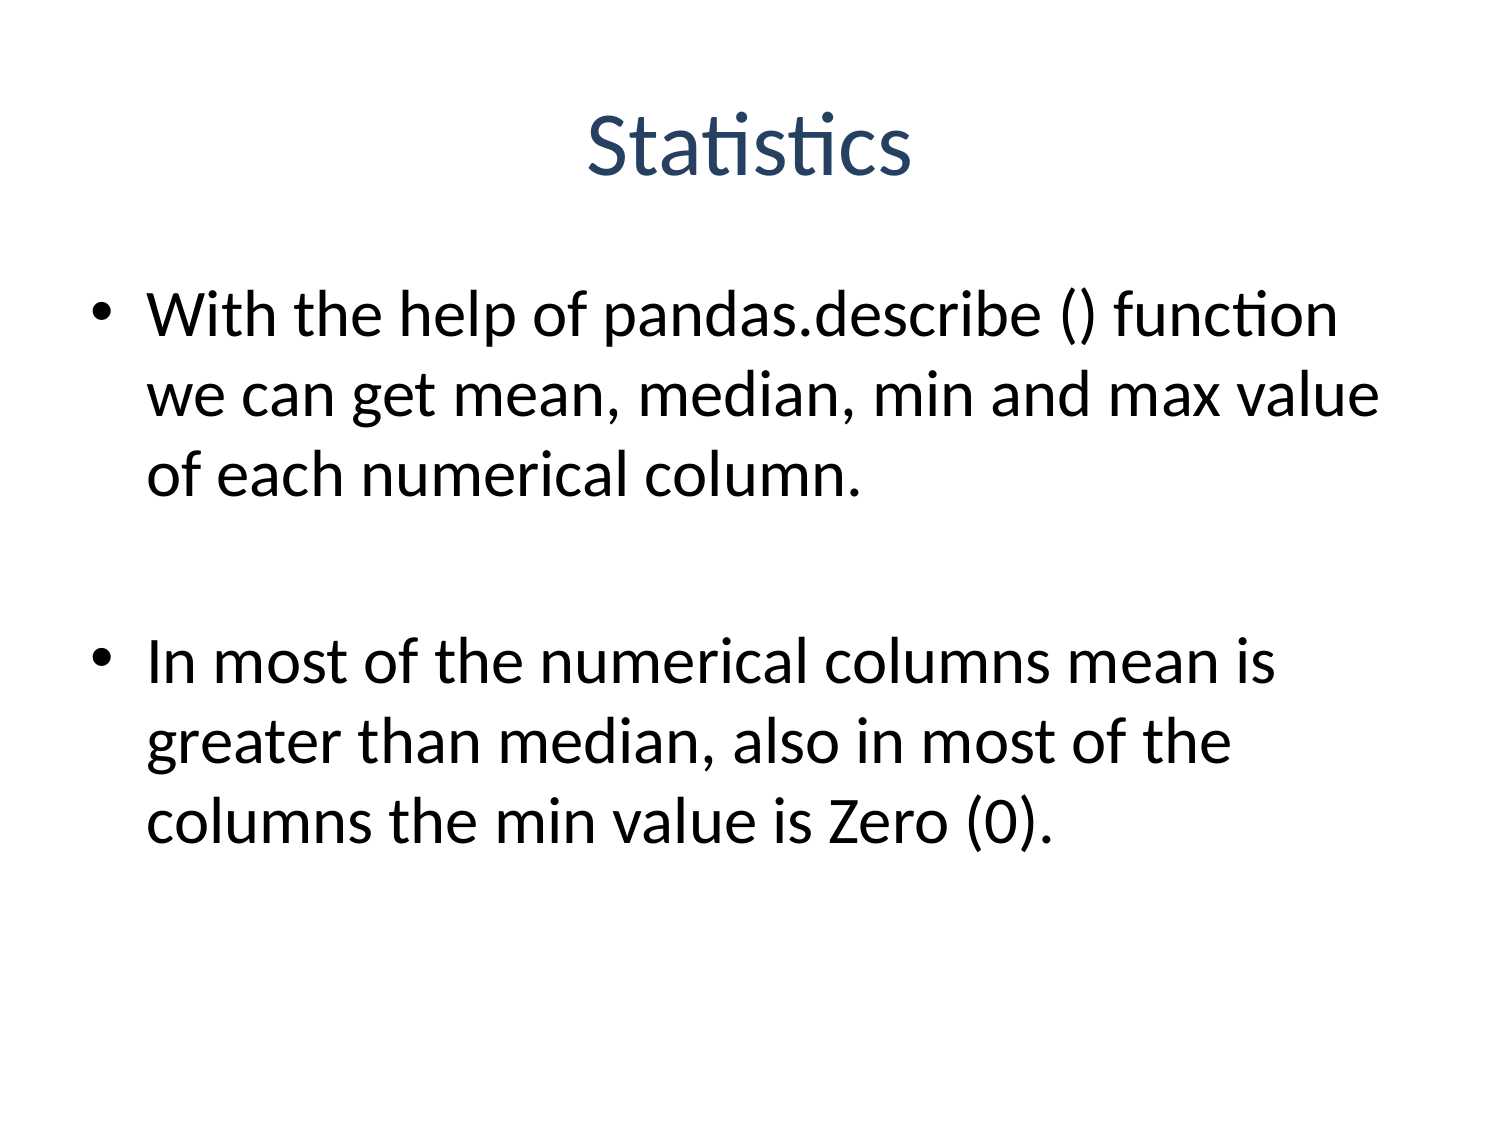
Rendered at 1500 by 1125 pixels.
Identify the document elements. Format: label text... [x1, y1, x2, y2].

title Statistics [75, 45, 1425, 233]
list With the help of pandas.describe () function we can get mean, median, min and max value of each numerical column. In most of the numerical columns mean is greater than median, also in most of the columns the min value is Zero (0). [75, 262, 1425, 1005]
